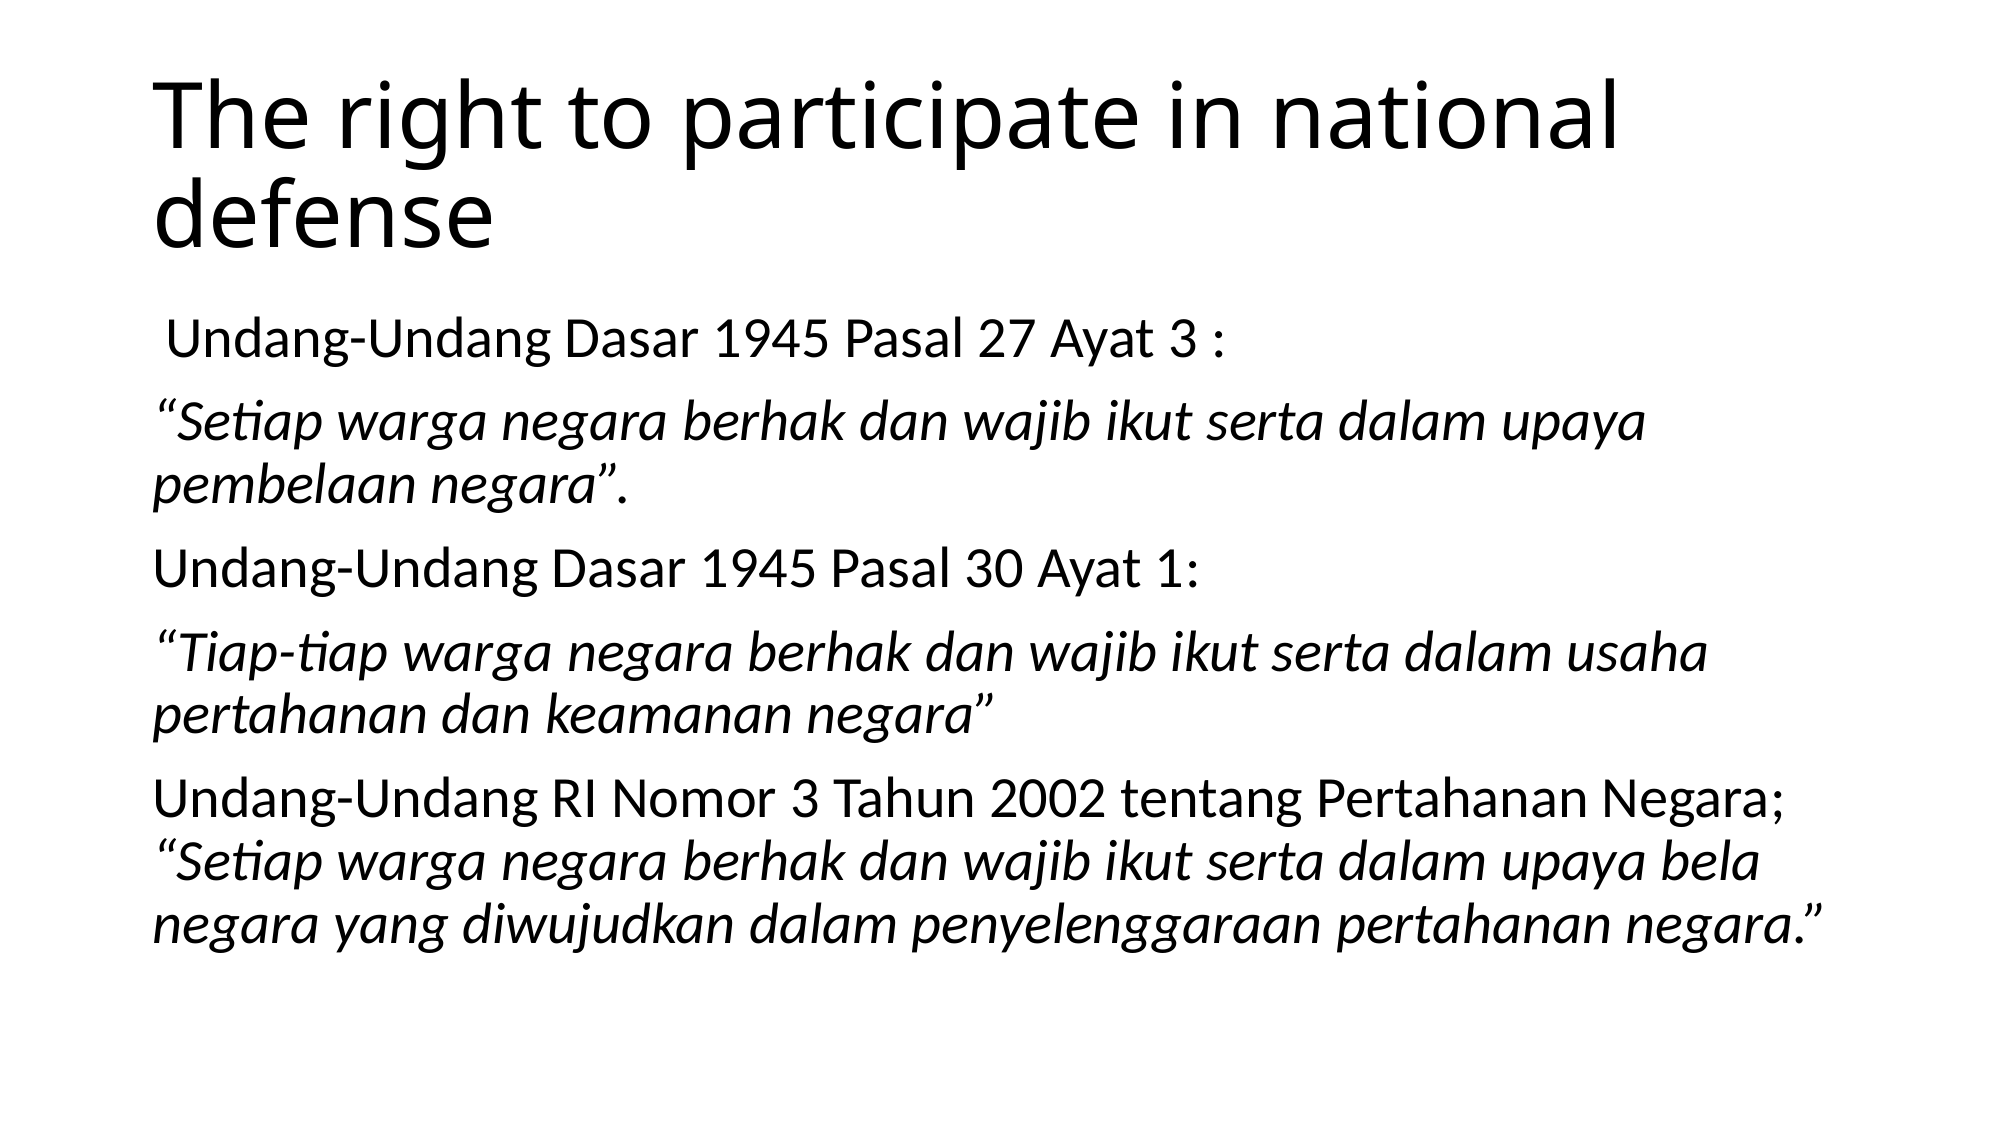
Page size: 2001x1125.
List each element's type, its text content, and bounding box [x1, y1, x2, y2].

title The right to participate in national defense [137, 59, 1863, 278]
list Undang-Undang Dasar 1945 Pasal 27 Ayat 3 : “Setiap warga negara berhak dan wajib ikut serta dalam upaya pembelaan negara”. Undang-Undang Dasar 1945 Pasal 30 Ayat 1: “Tiap-tiap warga negara berhak dan wajib ikut serta dalam usaha pertahanan dan keamanan negara” Undang-Undang RI Nomor 3 Tahun 2002 tentang Pertahanan Negara; “Setiap warga negara berhak dan wajib ikut serta dalam upaya bela negara yang diwujudkan dalam penyelenggaraan pertahanan negara.” [137, 299, 1863, 1014]
